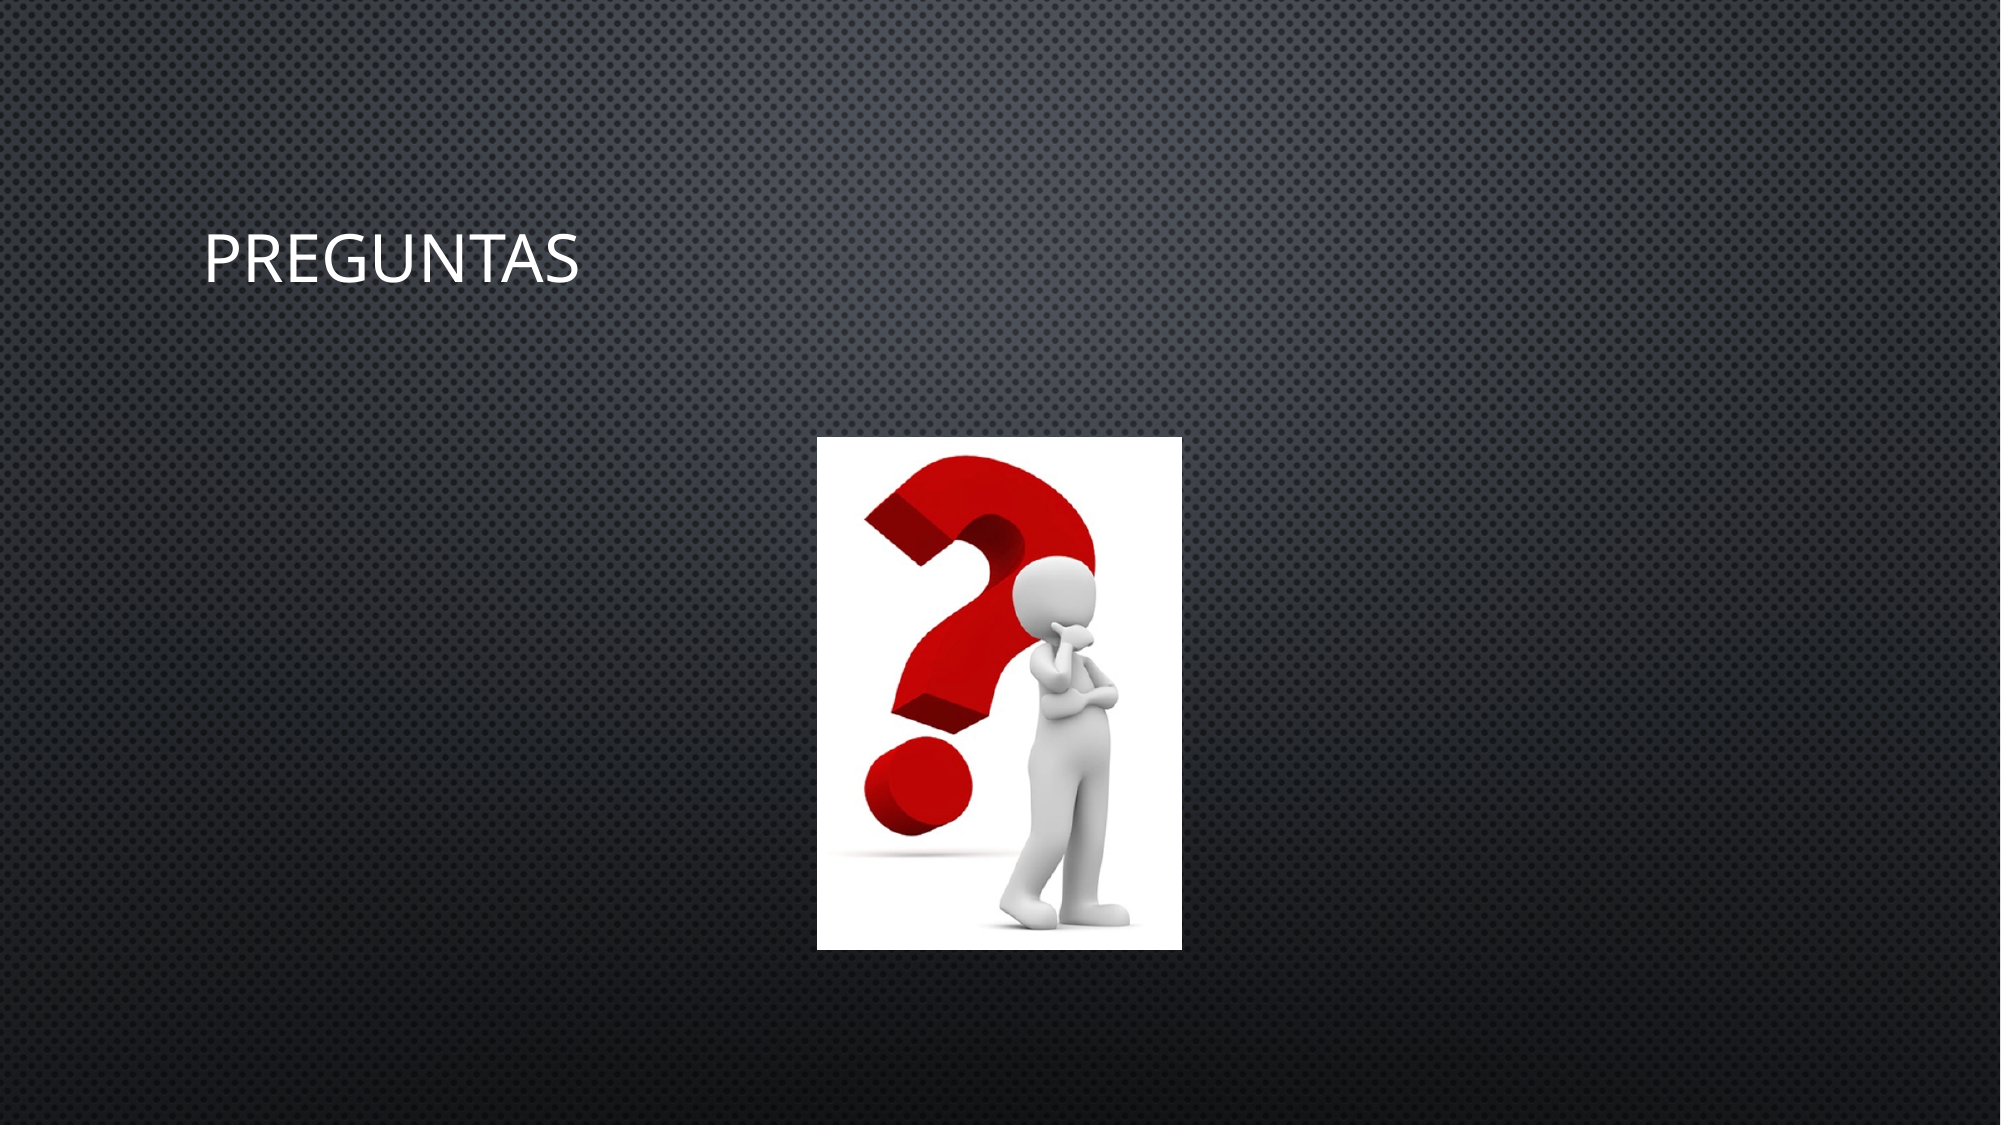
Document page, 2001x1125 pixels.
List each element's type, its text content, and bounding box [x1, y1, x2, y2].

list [817, 437, 1182, 951]
title Preguntas [187, 99, 1813, 413]
